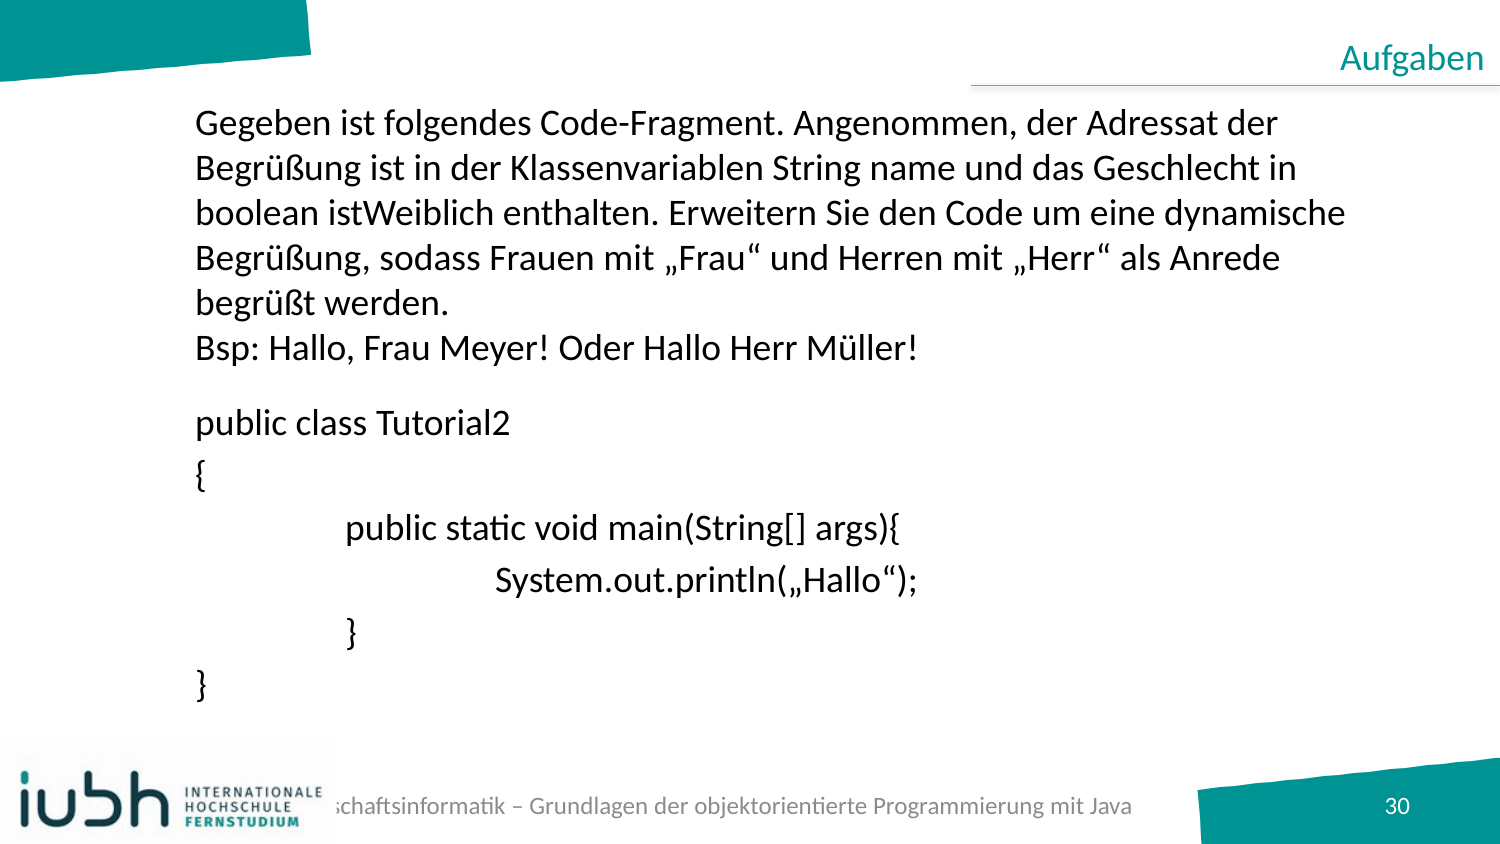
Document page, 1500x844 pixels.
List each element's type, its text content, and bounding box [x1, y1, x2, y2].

footer B.A. Wirtschaftsinformatik – Grundlagen der objektorientierte Programmierung mit Java [180, 782, 1194, 828]
title Gegeben ist folgendes Code-Fragment. Angenommen, der Adressat der Begrüßung ist in der Klassenvariablen String name und das Geschlecht in boolean istWeiblich enthalten. Erweitern Sie den Code um eine dynamische Begrüßung, sodass Frauen mit „Frau“ und Herren mit „Herr“ als Anrede begrüßt werden. Bsp: Hallo, Frau Meyer! Oder Hallo Herr Müller! [179, 196, 1426, 270]
list public class Tutorial2 { public static void main(String[] args){ System.out.println(„Hallo“); } } [179, 390, 1426, 844]
picture [0, 0, 1500, 844]
list Aufgaben [641, 25, 1500, 102]
slide_number 30 [1254, 782, 1425, 828]
